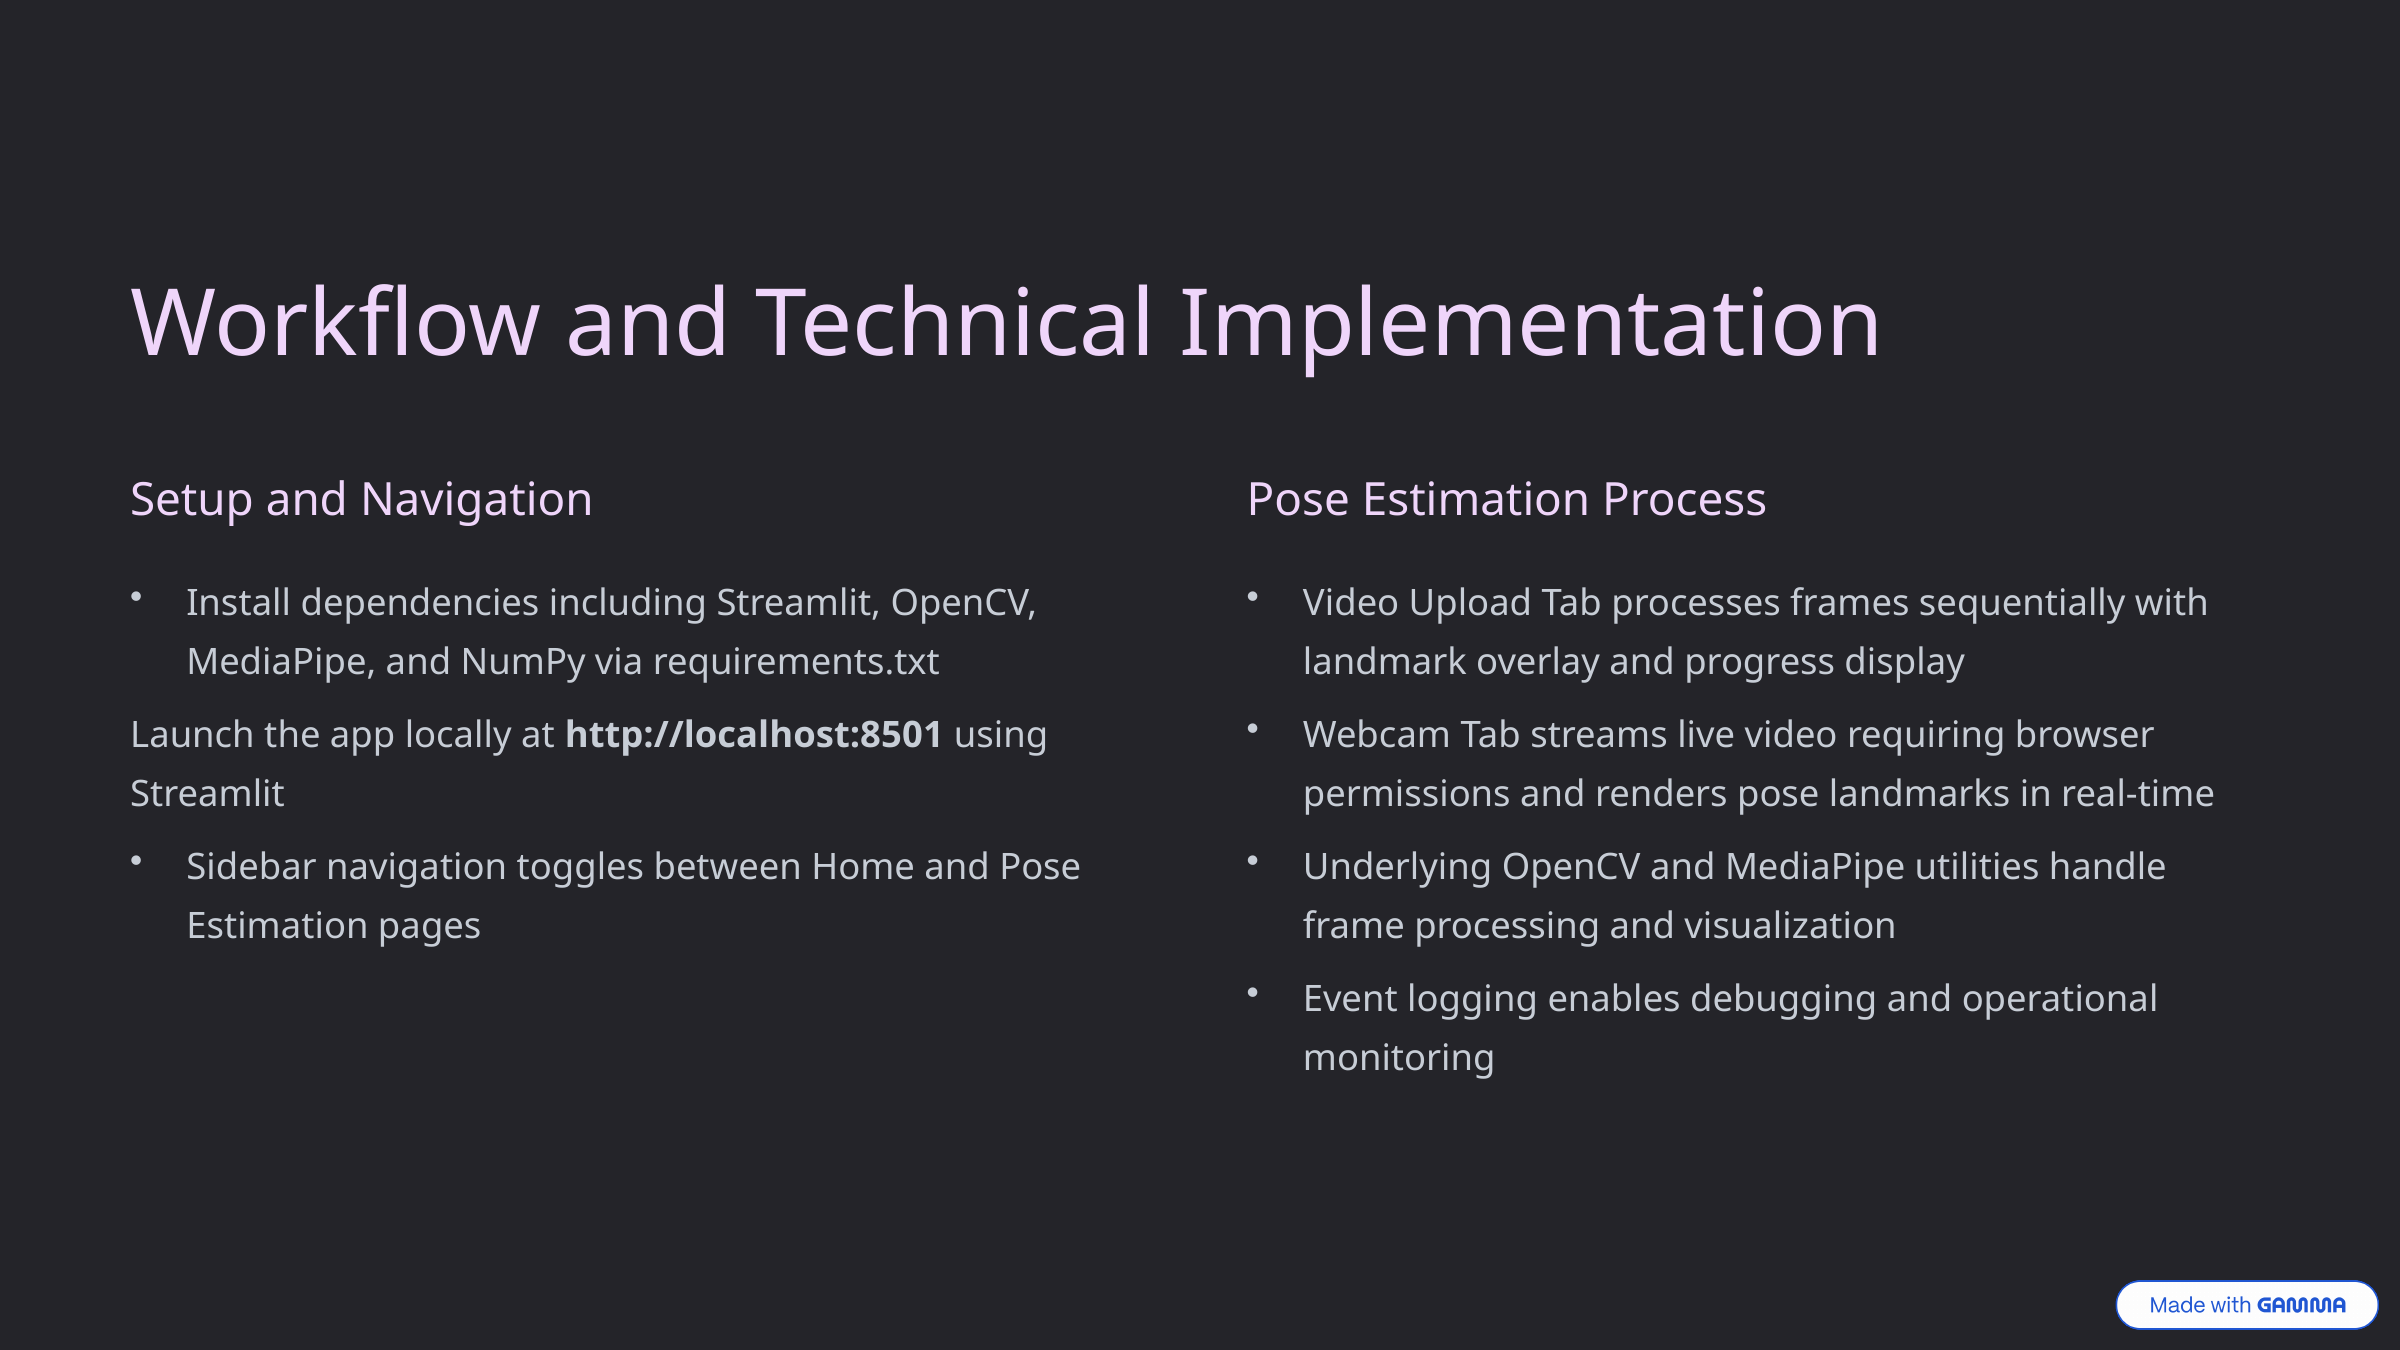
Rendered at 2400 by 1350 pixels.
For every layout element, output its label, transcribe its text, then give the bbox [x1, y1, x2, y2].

text_box Event logging enables debugging and operational monitoring [1246, 959, 2271, 1079]
text_box Workflow and Technical Implementation [130, 258, 1878, 375]
text_box Webcam Tab streams live video requiring browser permissions and renders pose landmarks in real-time [1246, 695, 2271, 815]
text_box Launch the app locally at http://localhost:8501 using Streamlit [130, 695, 1155, 815]
text_box Video Upload Tab processes frames sequentially with landmark overlay and progress display [1246, 563, 2271, 683]
text_box Pose Estimation Process [1246, 467, 1778, 526]
text_box Underlying OpenCV and MediaPipe utilities handle frame processing and visualization [1246, 827, 2271, 947]
text_box Install dependencies including Streamlit, OpenCV, MediaPipe, and NumPy via requirements.txt [130, 563, 1155, 683]
text_box Sidebar navigation toggles between Home and Pose Estimation pages [130, 827, 1155, 947]
text_box Setup and Navigation [130, 467, 596, 526]
picture [2106, 1271, 2389, 1339]
